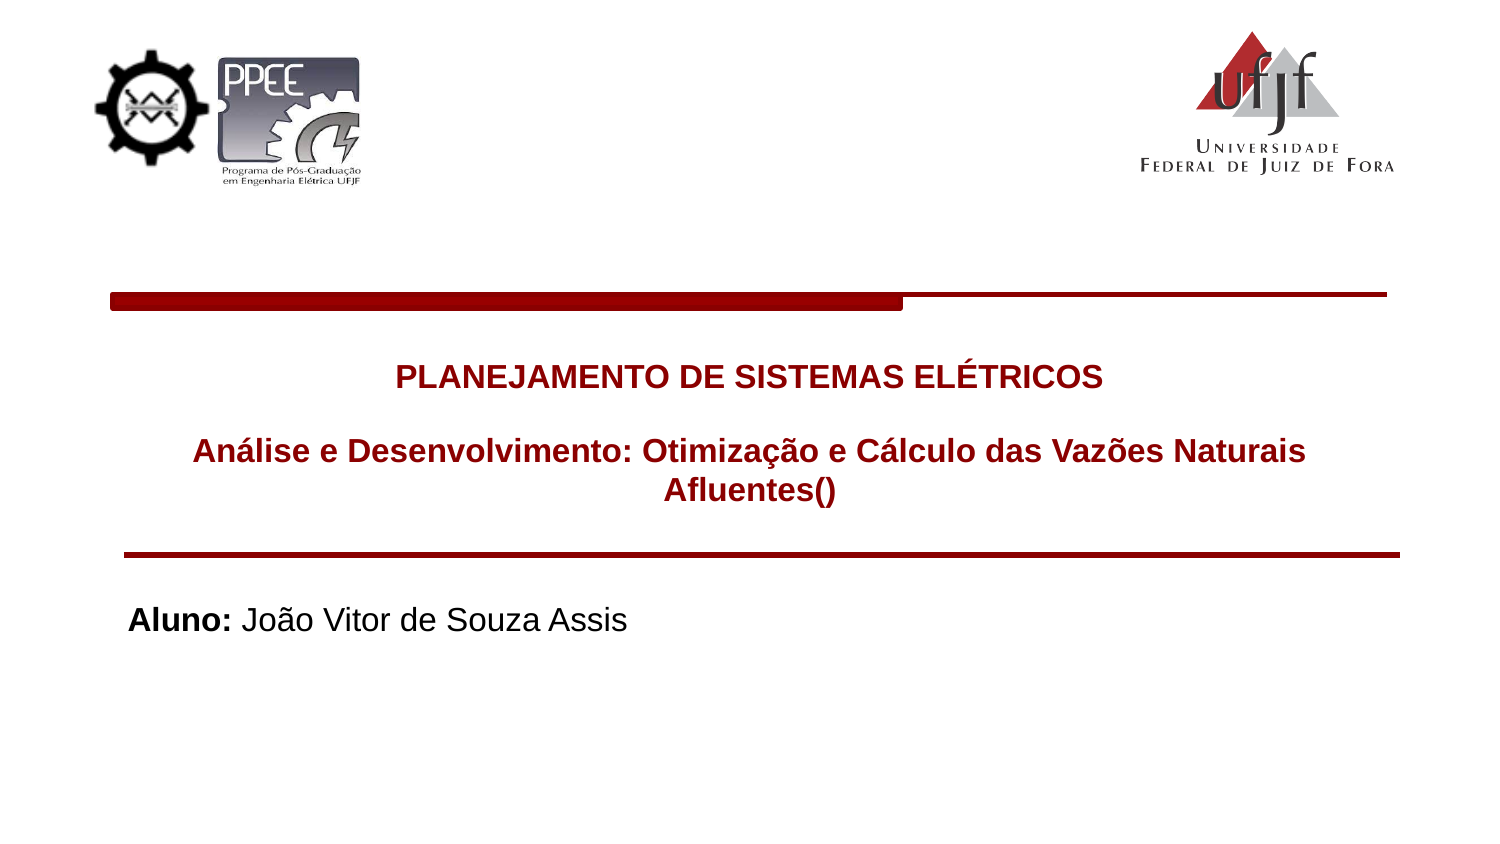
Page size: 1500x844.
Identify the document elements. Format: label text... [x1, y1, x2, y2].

picture [1141, 31, 1394, 175]
picture [92, 42, 361, 188]
text_box Aluno: João Vitor de Souza Assis [112, 528, 1388, 748]
